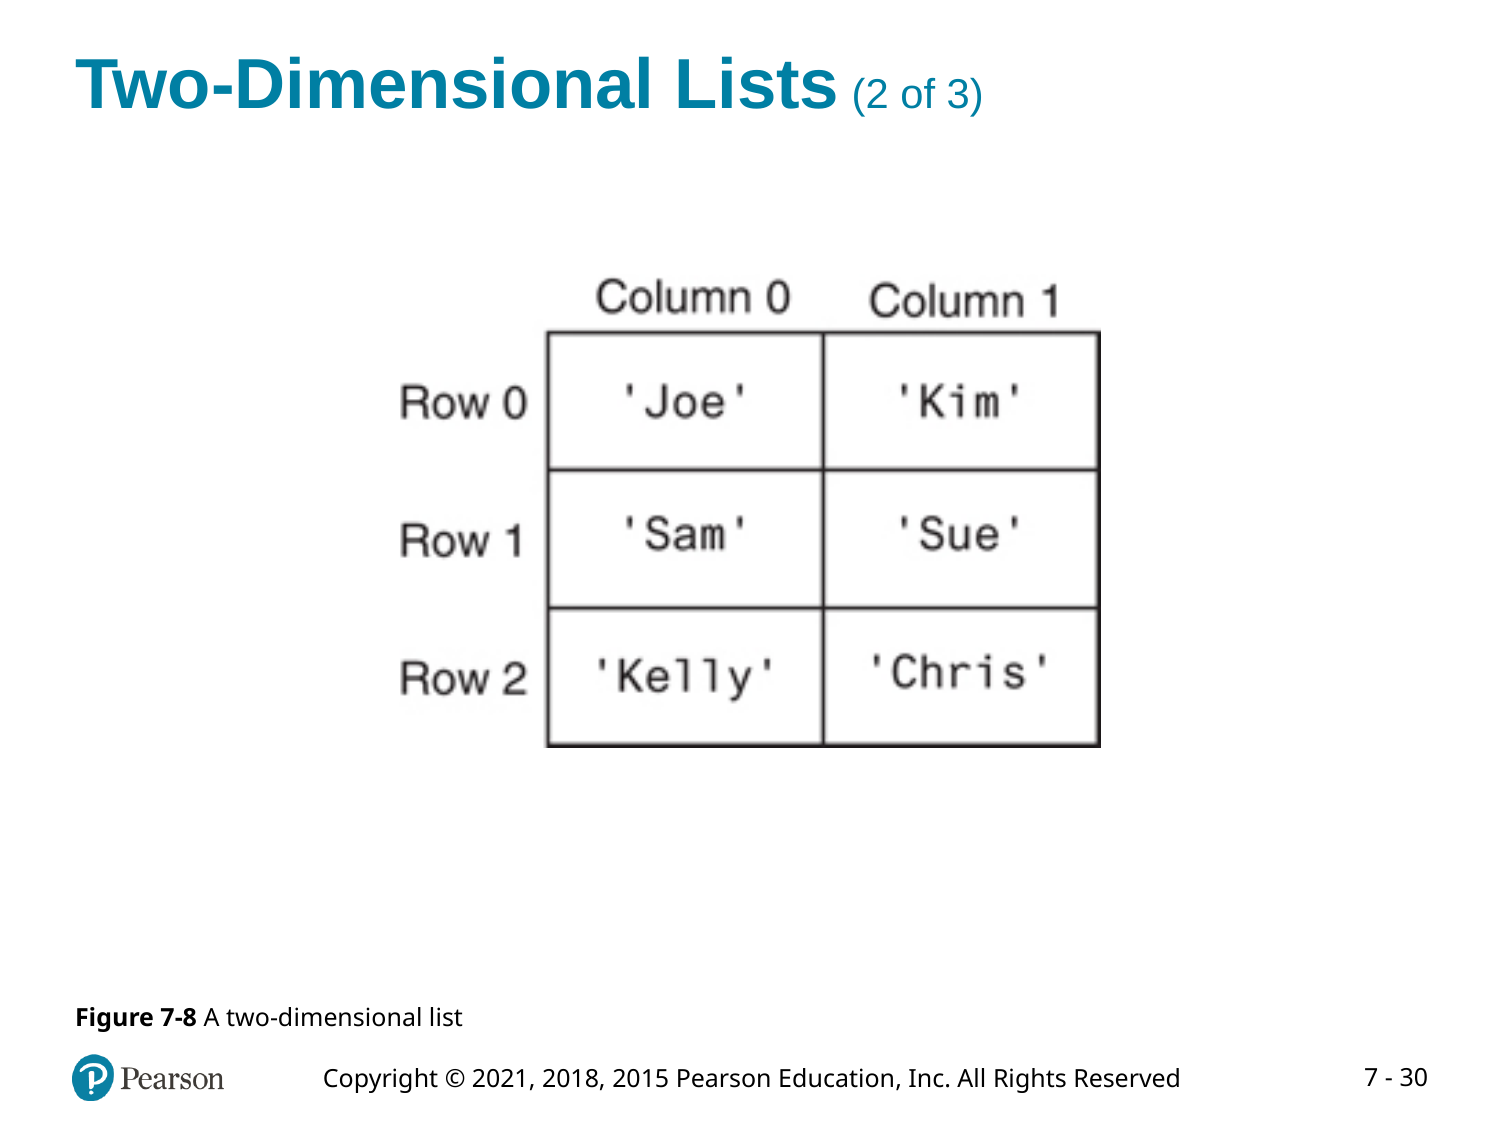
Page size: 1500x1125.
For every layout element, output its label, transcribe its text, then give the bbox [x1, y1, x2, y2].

picture [81, 1064, 107, 1089]
picture [99, 1054, 224, 1101]
list Figure 7-8 A two-dimensional list [75, 950, 1425, 1031]
picture [72, 1054, 89, 1072]
title Two-Dimensional Lists (2 of 3) [75, 37, 1425, 163]
picture [72, 1087, 83, 1101]
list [399, 274, 1101, 748]
